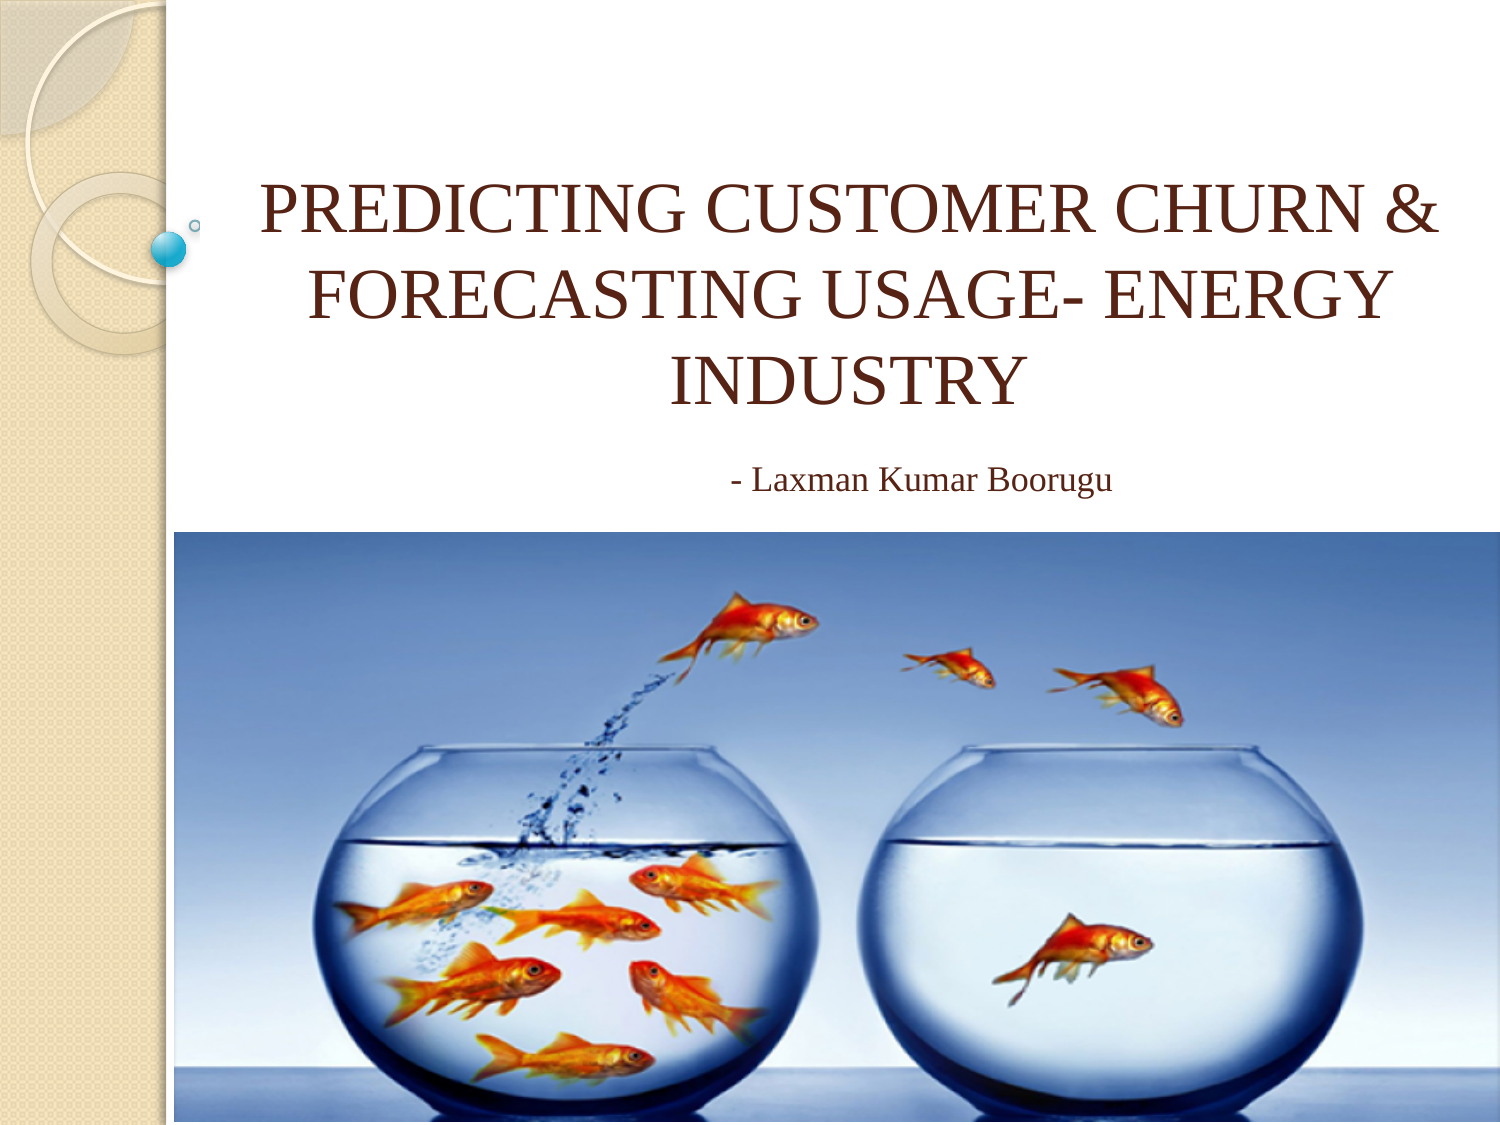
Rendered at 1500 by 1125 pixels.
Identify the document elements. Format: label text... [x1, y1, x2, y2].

picture [174, 532, 1500, 1122]
title PREDICTING CUSTOMER CHURN & FORECASTING USAGE- ENERGY INDUSTRY - Laxman Kumar Boorugu [200, 149, 1500, 516]
